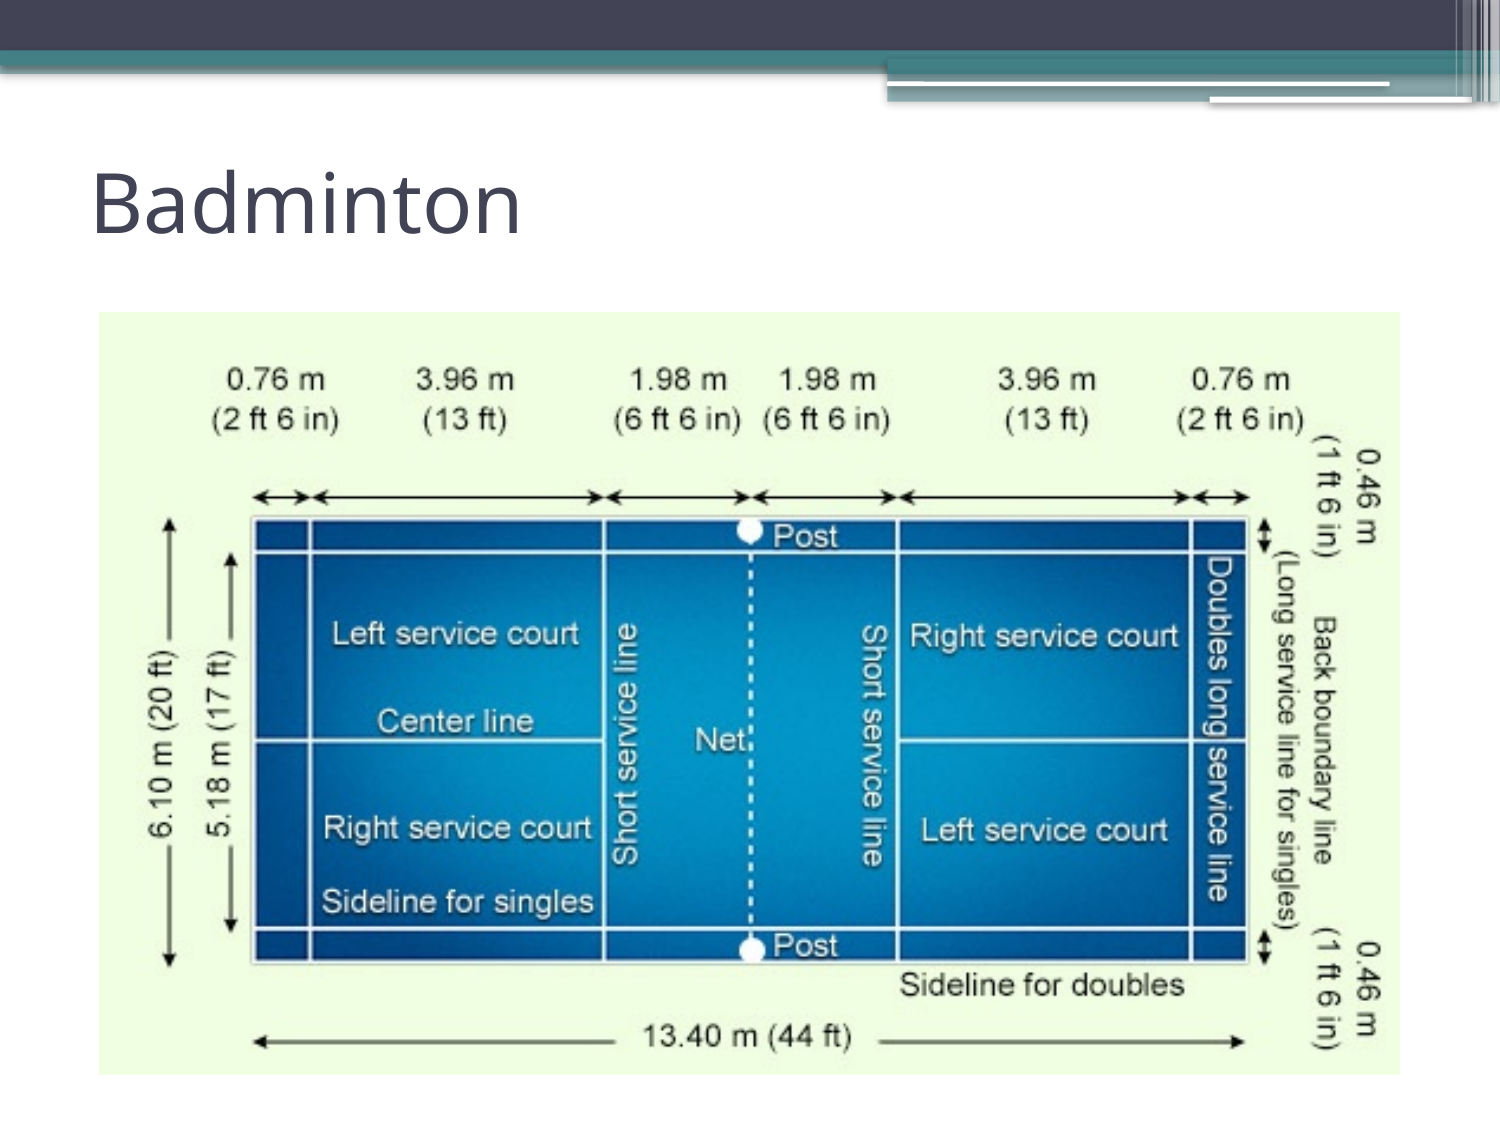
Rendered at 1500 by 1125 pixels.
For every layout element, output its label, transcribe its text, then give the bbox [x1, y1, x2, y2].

title Badminton [75, 112, 1425, 288]
picture [99, 312, 1401, 1076]
